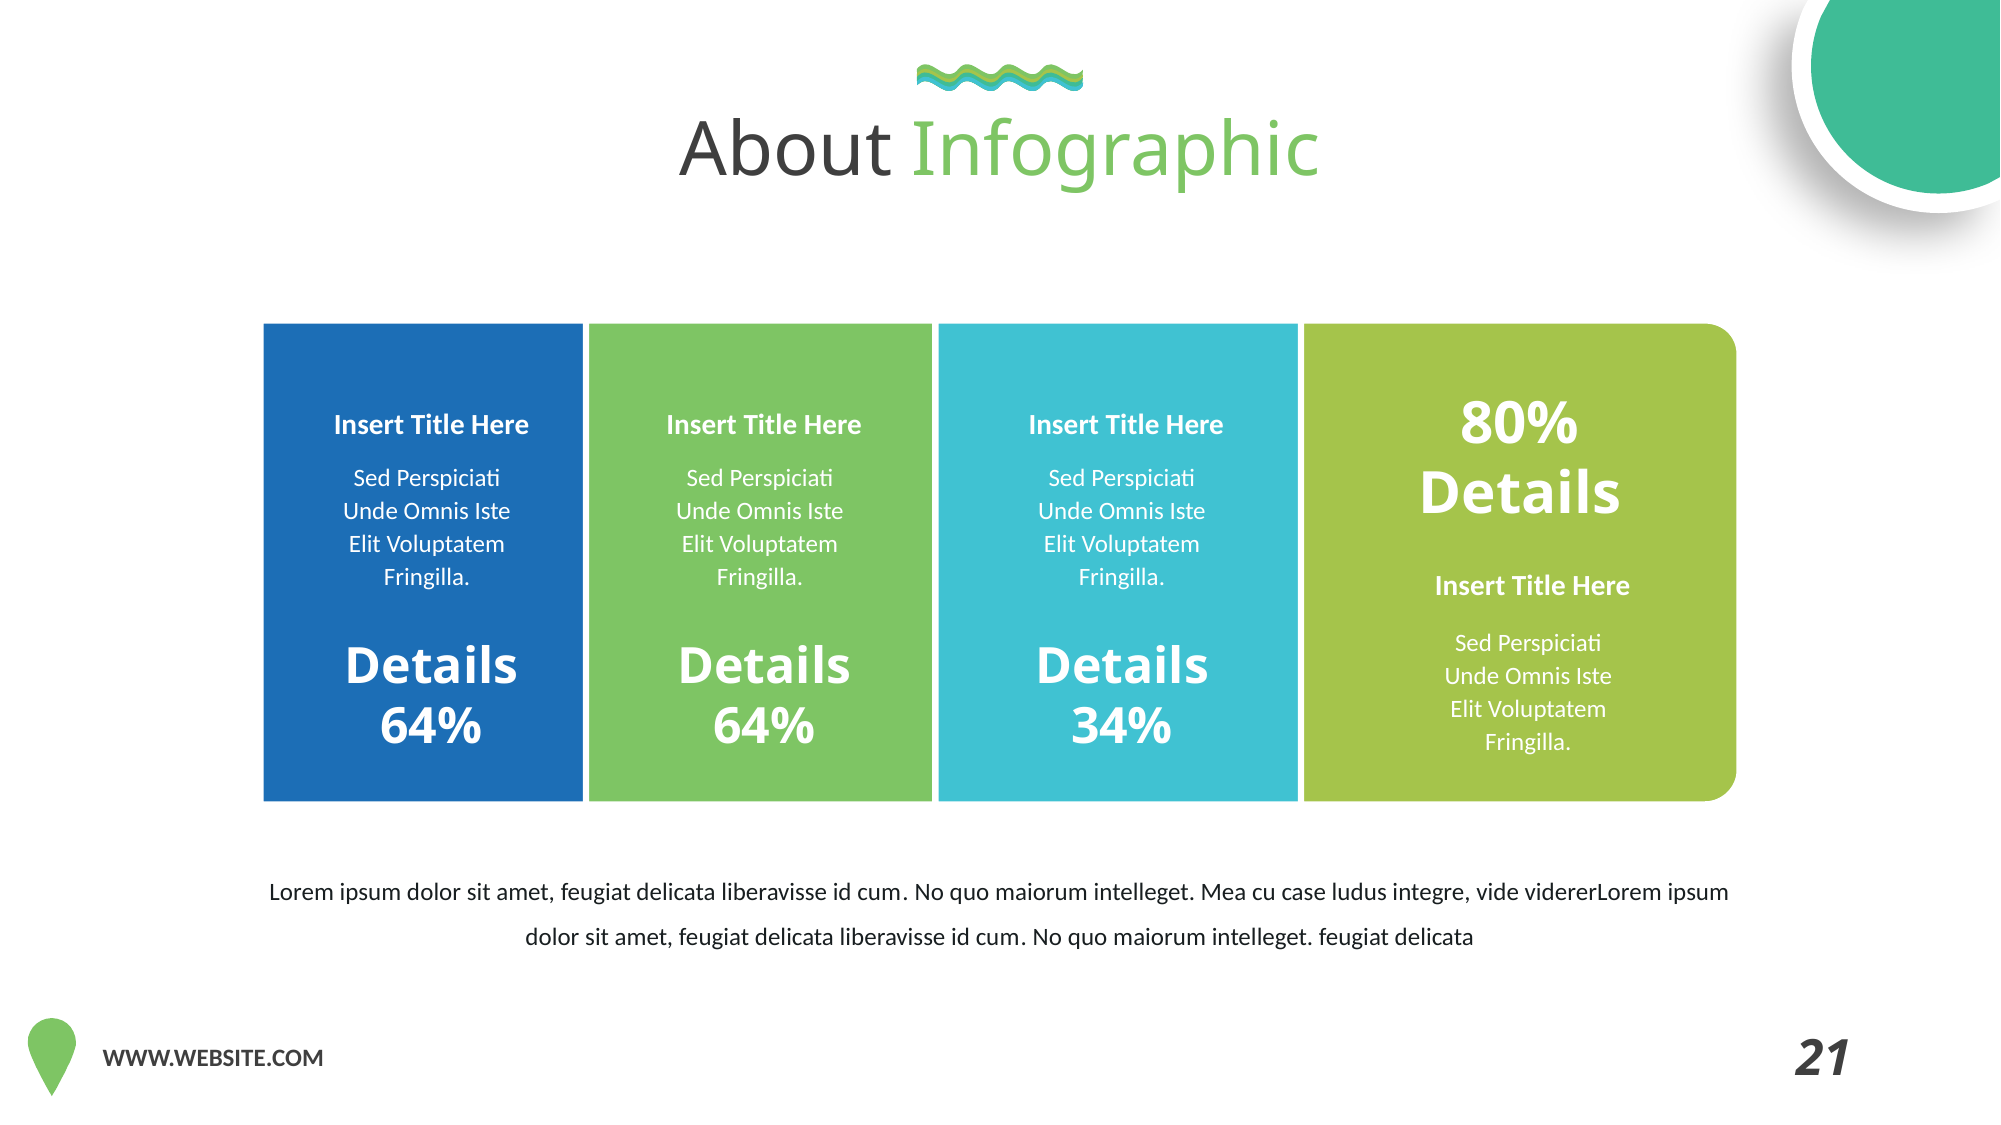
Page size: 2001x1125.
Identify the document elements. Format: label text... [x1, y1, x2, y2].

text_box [916, 64, 1084, 92]
text_box [260, 320, 585, 805]
text_box Insert Title Here [318, 397, 545, 448]
text_box [1300, 320, 1740, 805]
text_box [935, 320, 1300, 805]
text_box [585, 320, 935, 805]
text_box Insert Title Here [1420, 558, 1646, 609]
text_box Details 64% [633, 626, 895, 761]
text_box Sed Perspiciati Unde Omnis Iste Elit Voluptatem Fringilla. [1419, 616, 1638, 763]
text_box About Infographic [664, 93, 1336, 198]
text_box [1791, 0, 2000, 213]
text_box Details 34% [991, 626, 1253, 761]
text_box Insert Title Here [1013, 397, 1240, 448]
text_box Details 64% [300, 626, 563, 761]
text_box Sed Perspiciati Unde Omnis Iste Elit Voluptatem Fringilla. [650, 451, 870, 598]
text_box 80% Details [1389, 377, 1651, 533]
text_box Insert Title Here [651, 397, 878, 448]
text_box 21 [1781, 1018, 2000, 1102]
text_box WWW.WEBSITE.COM [87, 1034, 468, 1080]
text_box Sed Perspiciati Unde Omnis Iste Elit Voluptatem Fringilla. [1012, 451, 1232, 598]
text_box [27, 1018, 77, 1097]
text_box Sed Perspiciati Unde Omnis Iste Elit Voluptatem Fringilla. [318, 451, 537, 598]
text_box Lorem ipsum dolor sit amet, feugiat delicata liberavisse id cum. No quo maiorum intelleget. Mea cu case ludus integre, vide vidererLorem ipsum dolor sit amet, feugiat delicata liberavisse id cum. No quo maiorum intelleget. feugiat delicata [243, 853, 1757, 958]
